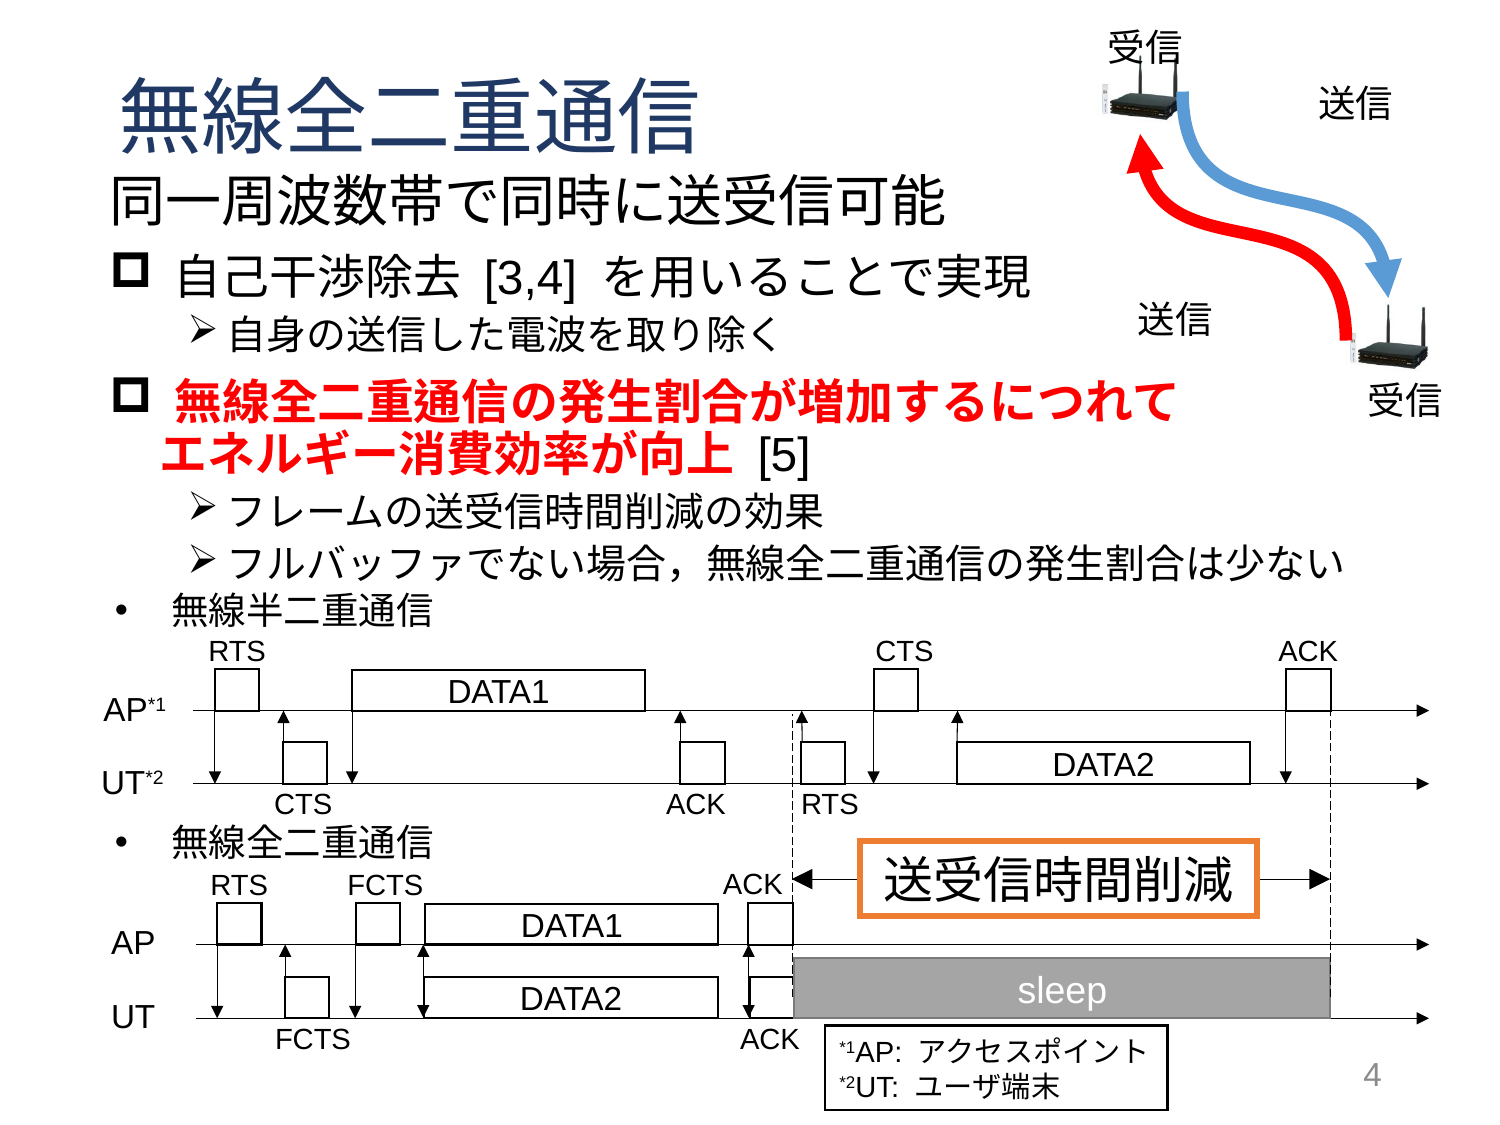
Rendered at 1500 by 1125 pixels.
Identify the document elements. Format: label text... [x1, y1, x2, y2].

list 同一周波数帯で同時に送受信可能 自己干渉除去 [3,4] を用いることで実現 自身の送信した電波を取り除く 無線全二重通信の発生割合が増加するにつれて エネルギー消費効率が向上 [5] フレームの送受信時間削減の効果 フルバッファでない場合，無線全二重通信の発生割合は少ない [94, 165, 1389, 579]
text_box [1069, 16, 1481, 449]
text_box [70, 579, 1429, 1064]
text_box *1AP: アクセスポイント *2UT: ユーザ端末 [824, 1064, 1169, 1111]
slide_number 4 [1169, 1064, 1397, 1103]
title 無線全二重通信 [103, 12, 1397, 165]
